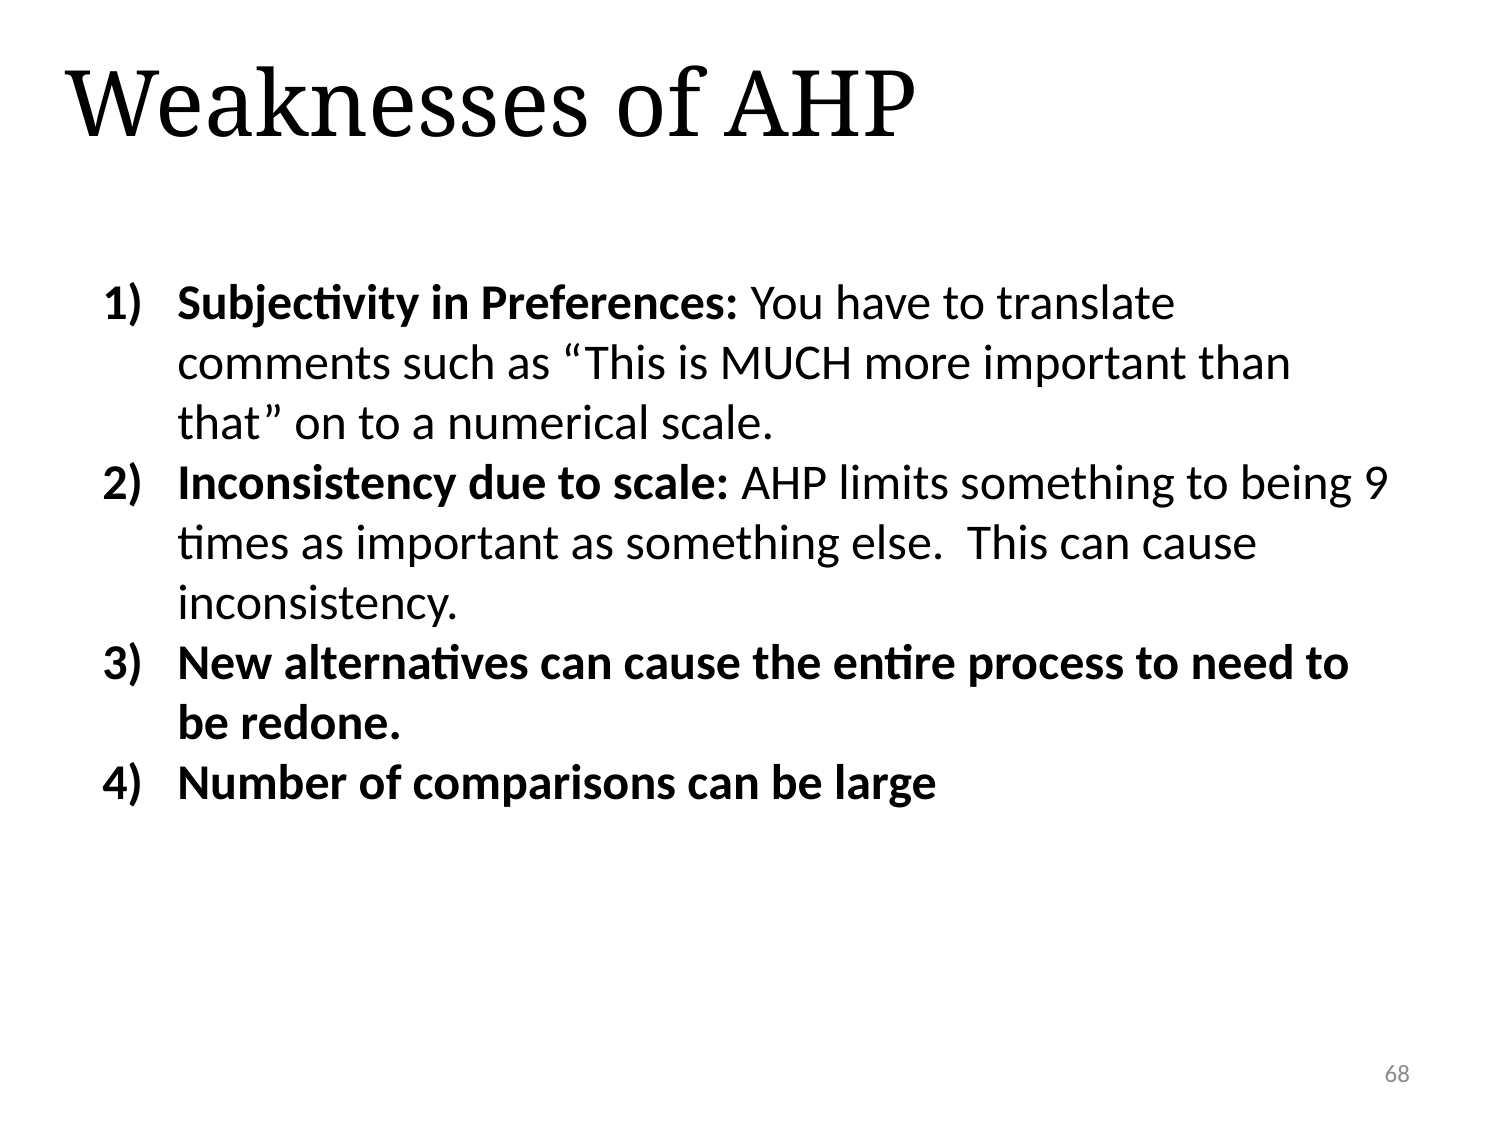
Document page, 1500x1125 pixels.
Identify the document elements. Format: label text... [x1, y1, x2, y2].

text_box Subjectivity in Preferences: You have to translate comments such as “This is MUCH more important than that” on to a numerical scale. Inconsistency due to scale: AHP limits something to being 9 times as important as something else. This can cause inconsistency. New alternatives can cause the entire process to need to be redone. Number of comparisons can be large [87, 262, 1413, 818]
text_box Weaknesses of AHP [49, 37, 1113, 163]
slide_number 68 [1074, 1042, 1425, 1103]
